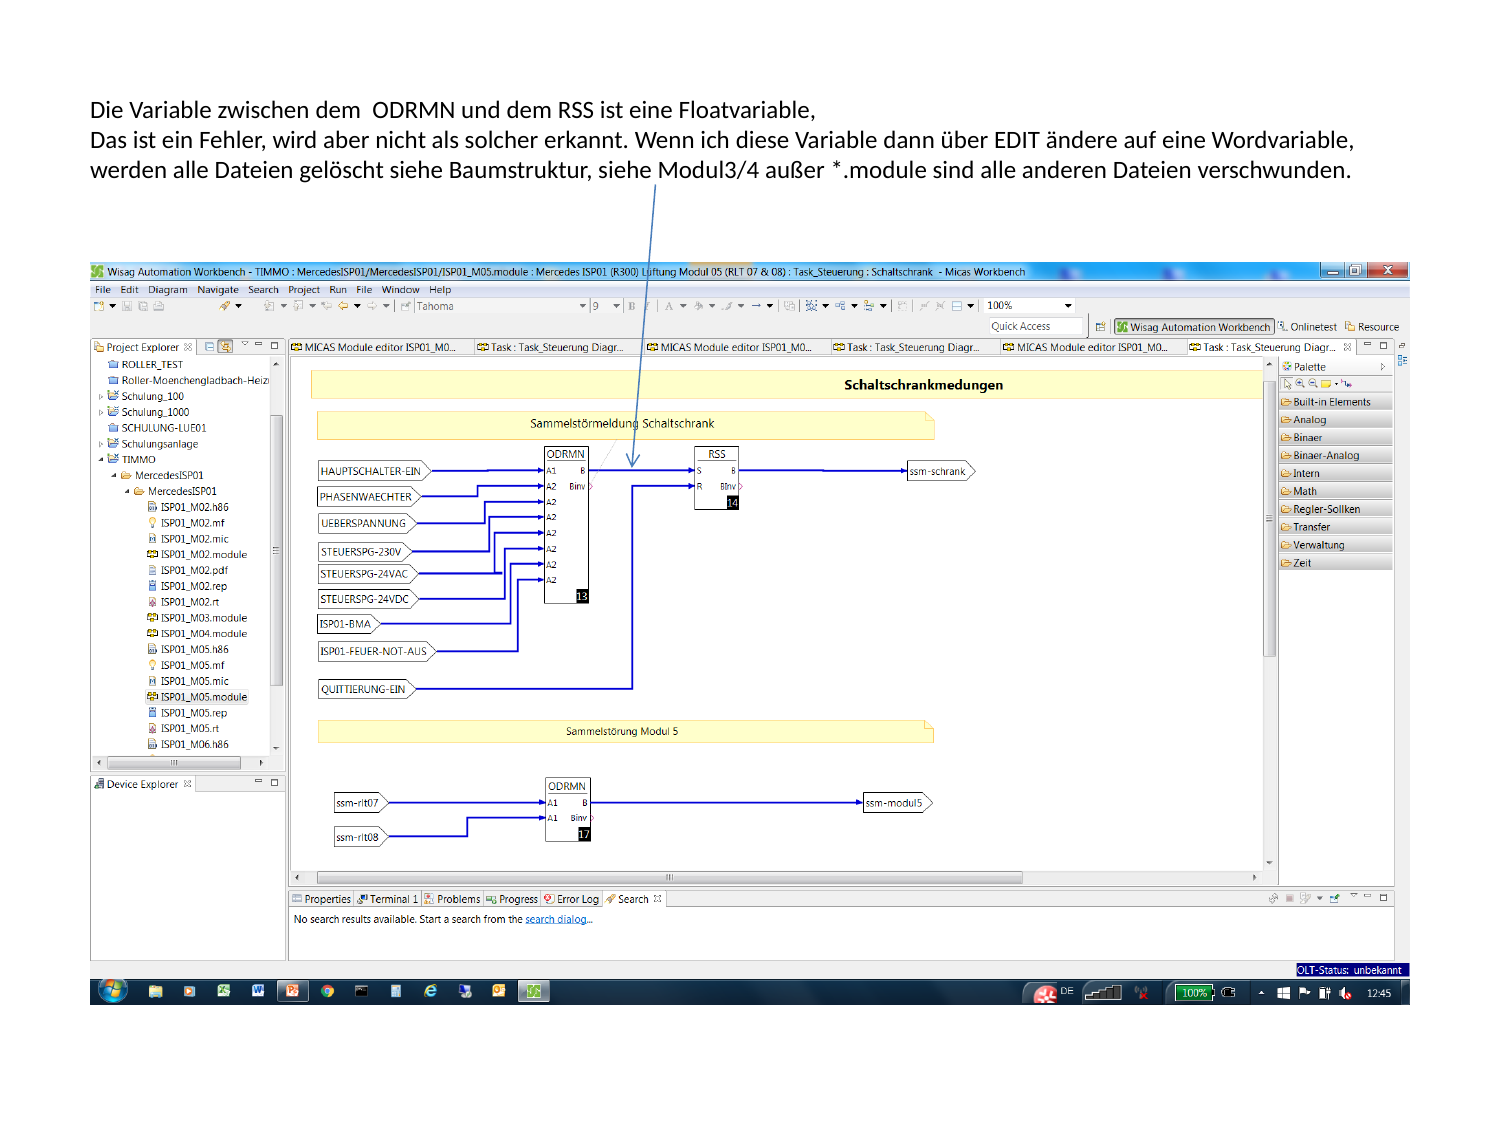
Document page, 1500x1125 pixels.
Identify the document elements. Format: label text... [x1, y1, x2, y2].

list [89, 262, 1411, 1006]
title Die Variable zwischen dem ODRMN und dem RSS ist eine Floatvariable, Das ist ein Fehler, wird aber nicht als solcher erkannt. Wenn ich diese Variable dann über EDIT ändere auf eine Wordvariable, werden alle Dateien gelöscht siehe Baumstruktur, siehe Modul3/4 außer *.module sind alle anderen Dateien verschwunden. [75, 45, 1425, 233]
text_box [631, 184, 656, 469]
